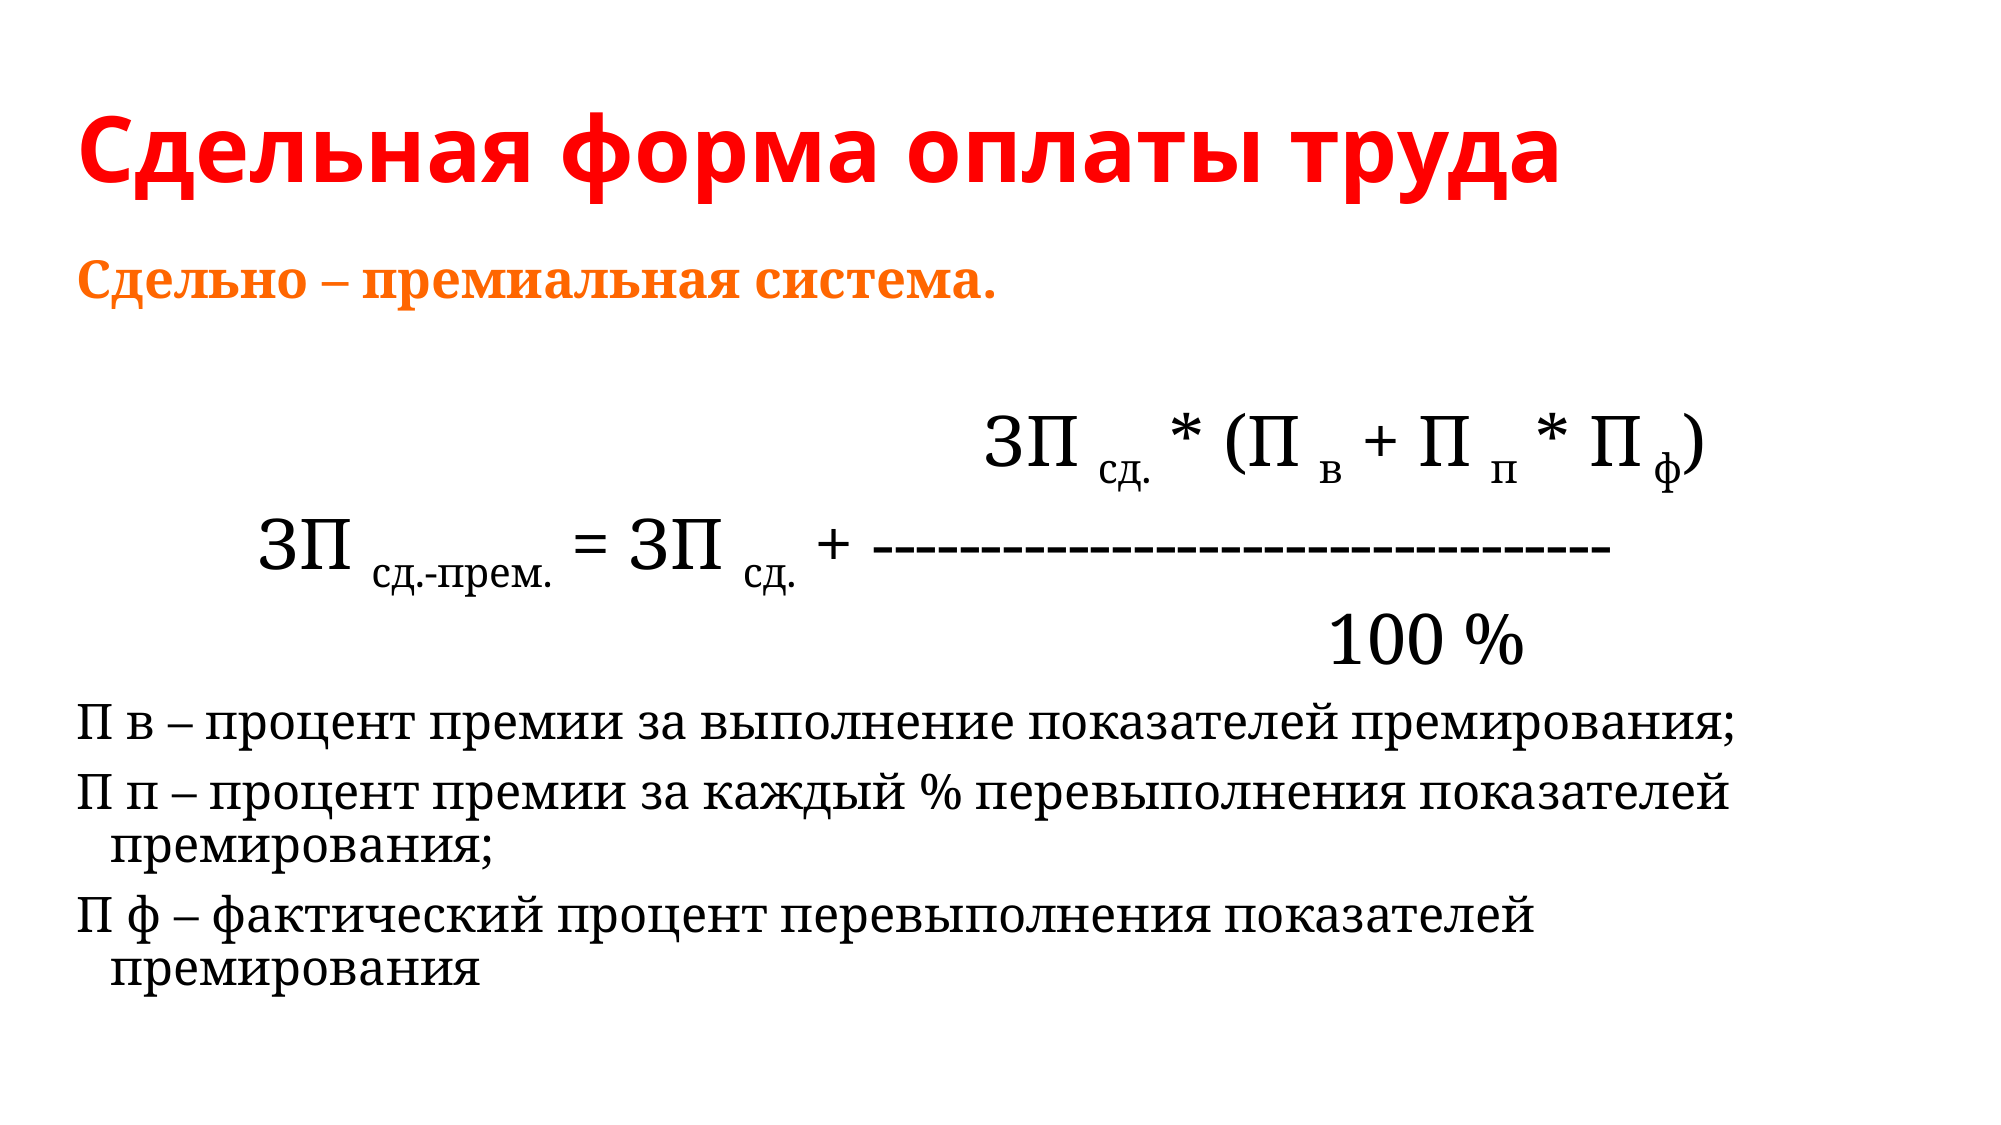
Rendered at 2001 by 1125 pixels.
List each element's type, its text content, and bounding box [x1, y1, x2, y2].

title Сдельная форма оплаты труда [61, 59, 1863, 245]
list Сдельно – премиальная система. ЗП сд. * (П в + П п * П ф) ЗП сд.-прем. = ЗП сд. + ---------------------------------- 100 % П в – процент премии за выполнение показателей премирования; П п – процент премии за каждый % перевыполнения показателей премирования; П ф – фактический процент перевыполнения показателей премирования [61, 245, 1863, 1014]
